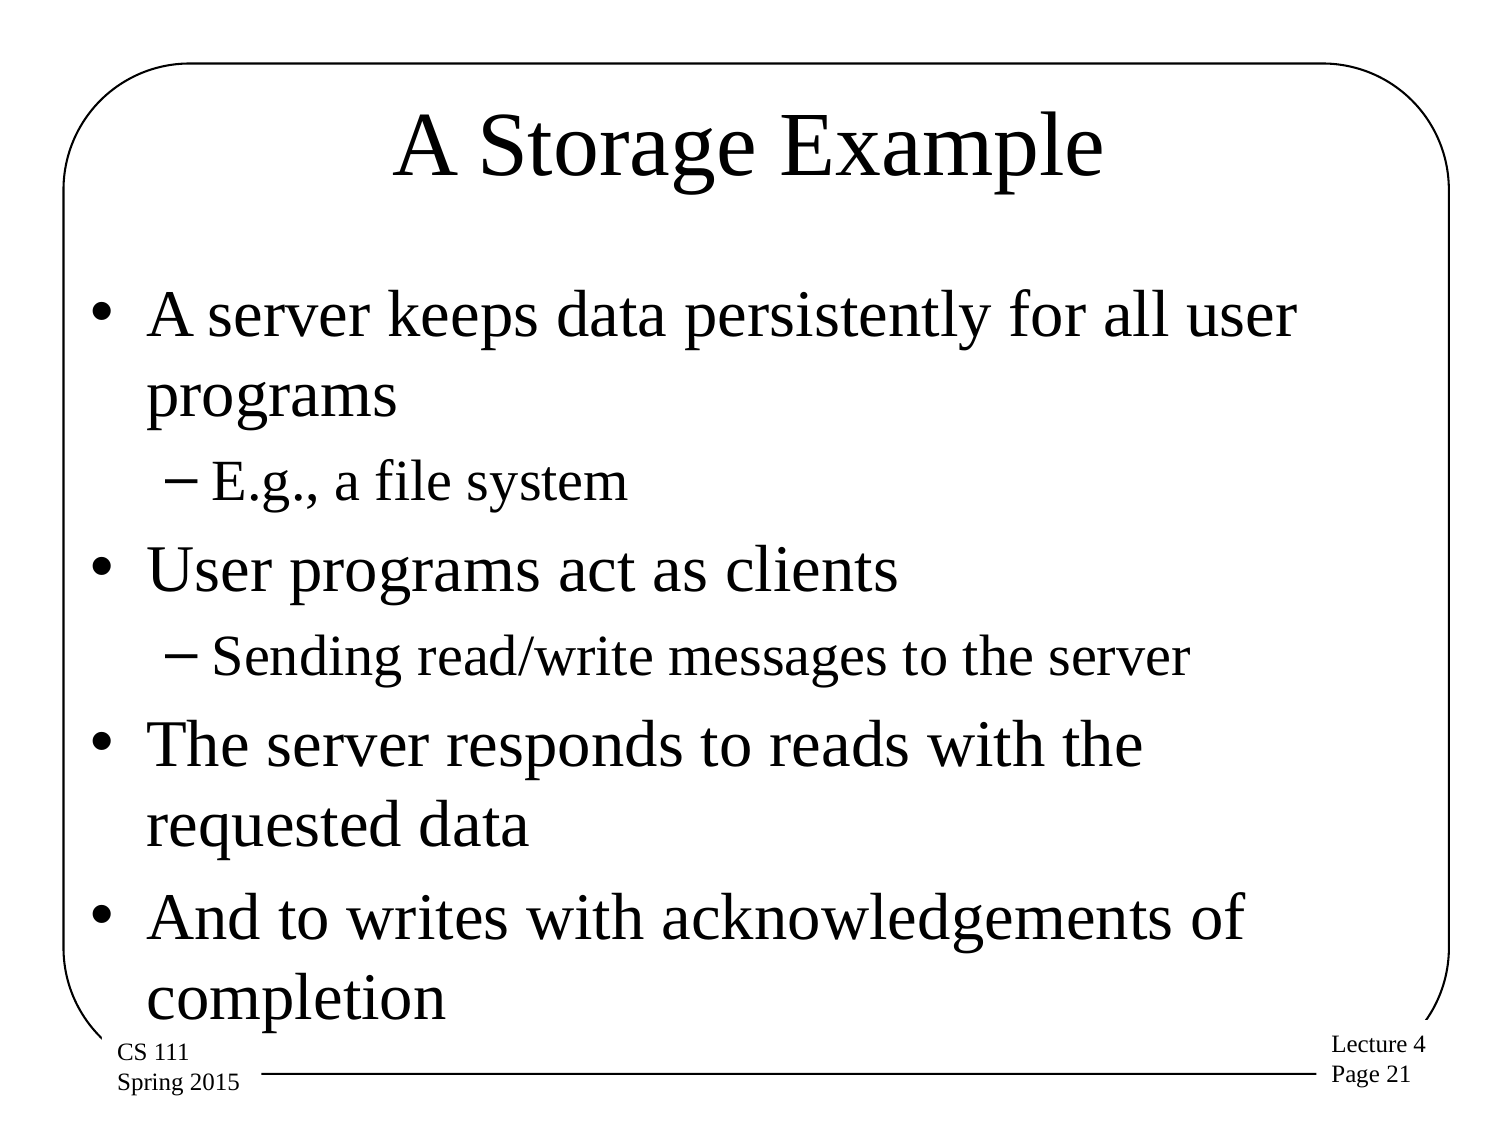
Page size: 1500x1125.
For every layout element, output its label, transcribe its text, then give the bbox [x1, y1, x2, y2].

list A server keeps data persistently for all user programs E.g., a file system User programs act as clients Sending read/write messages to the server The server responds to reads with the requested data And to writes with acknowledgements of completion [74, 262, 1426, 1006]
title A Storage Example [74, 44, 1426, 233]
